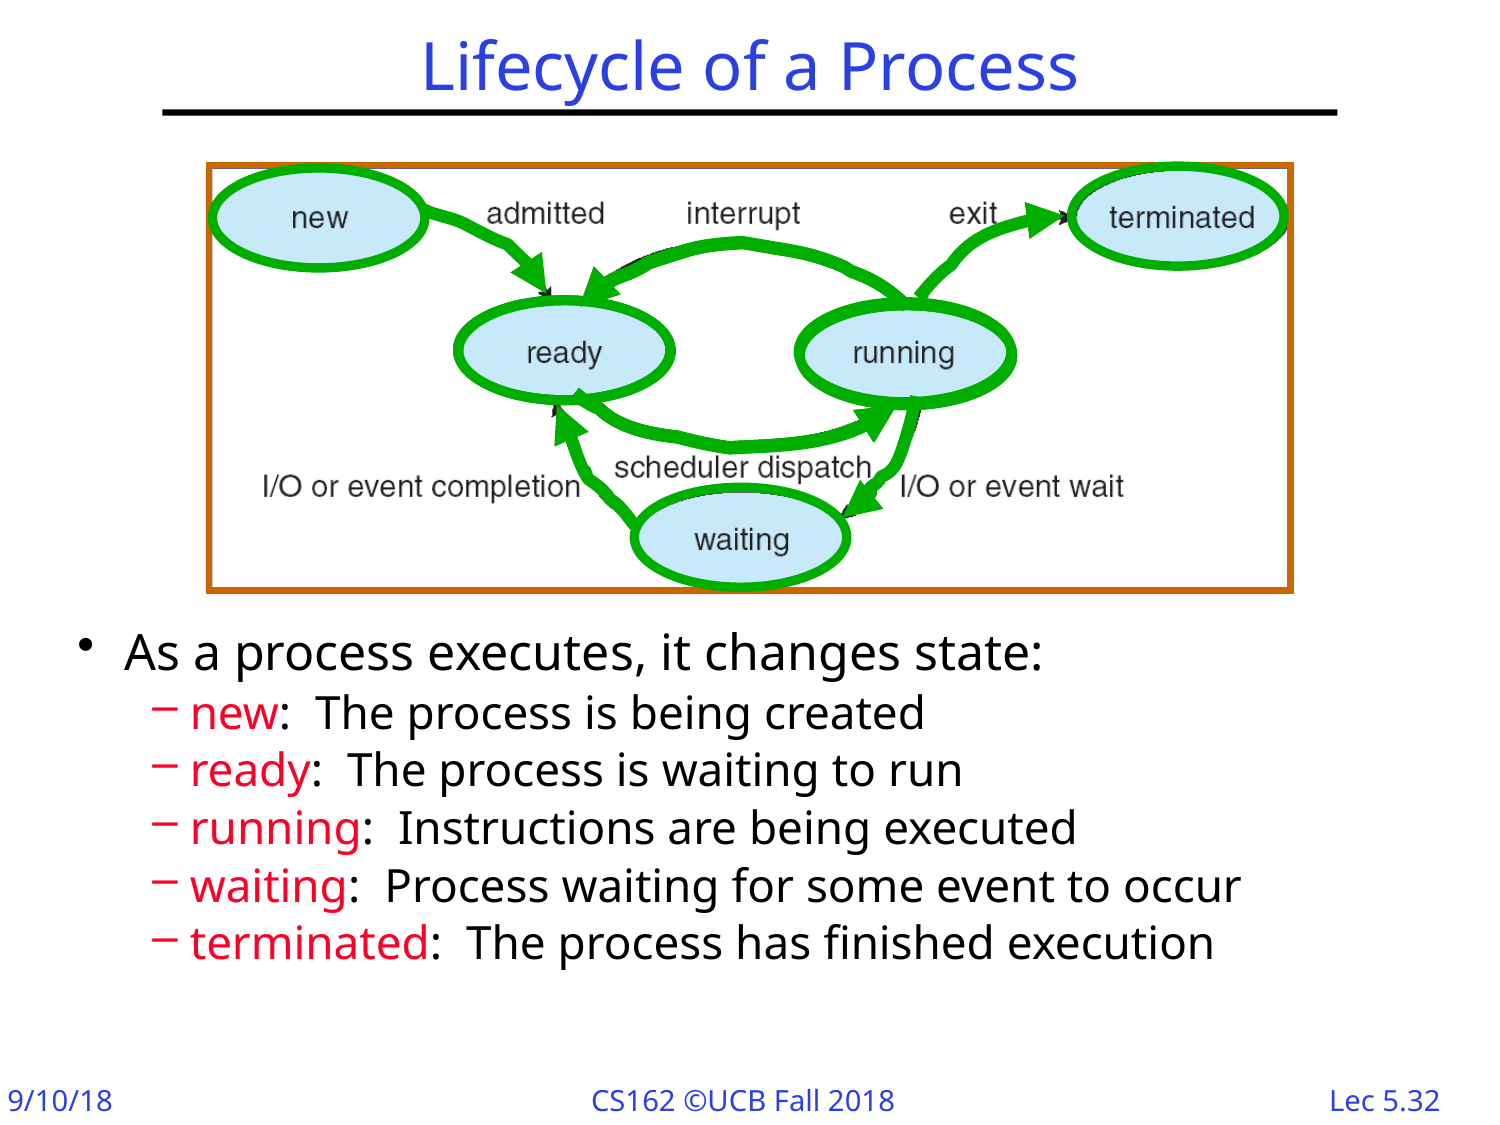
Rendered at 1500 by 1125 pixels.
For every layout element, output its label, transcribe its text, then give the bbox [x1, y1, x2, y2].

picture [212, 167, 1288, 588]
title Lifecycle of a Process [162, 24, 1338, 113]
list As a process executes, it changes state: new: The process is being created ready: The process is waiting to run running: Instructions are being executed waiting: Process waiting for some event to occur terminated: The process has finished execution [62, 624, 1425, 1088]
